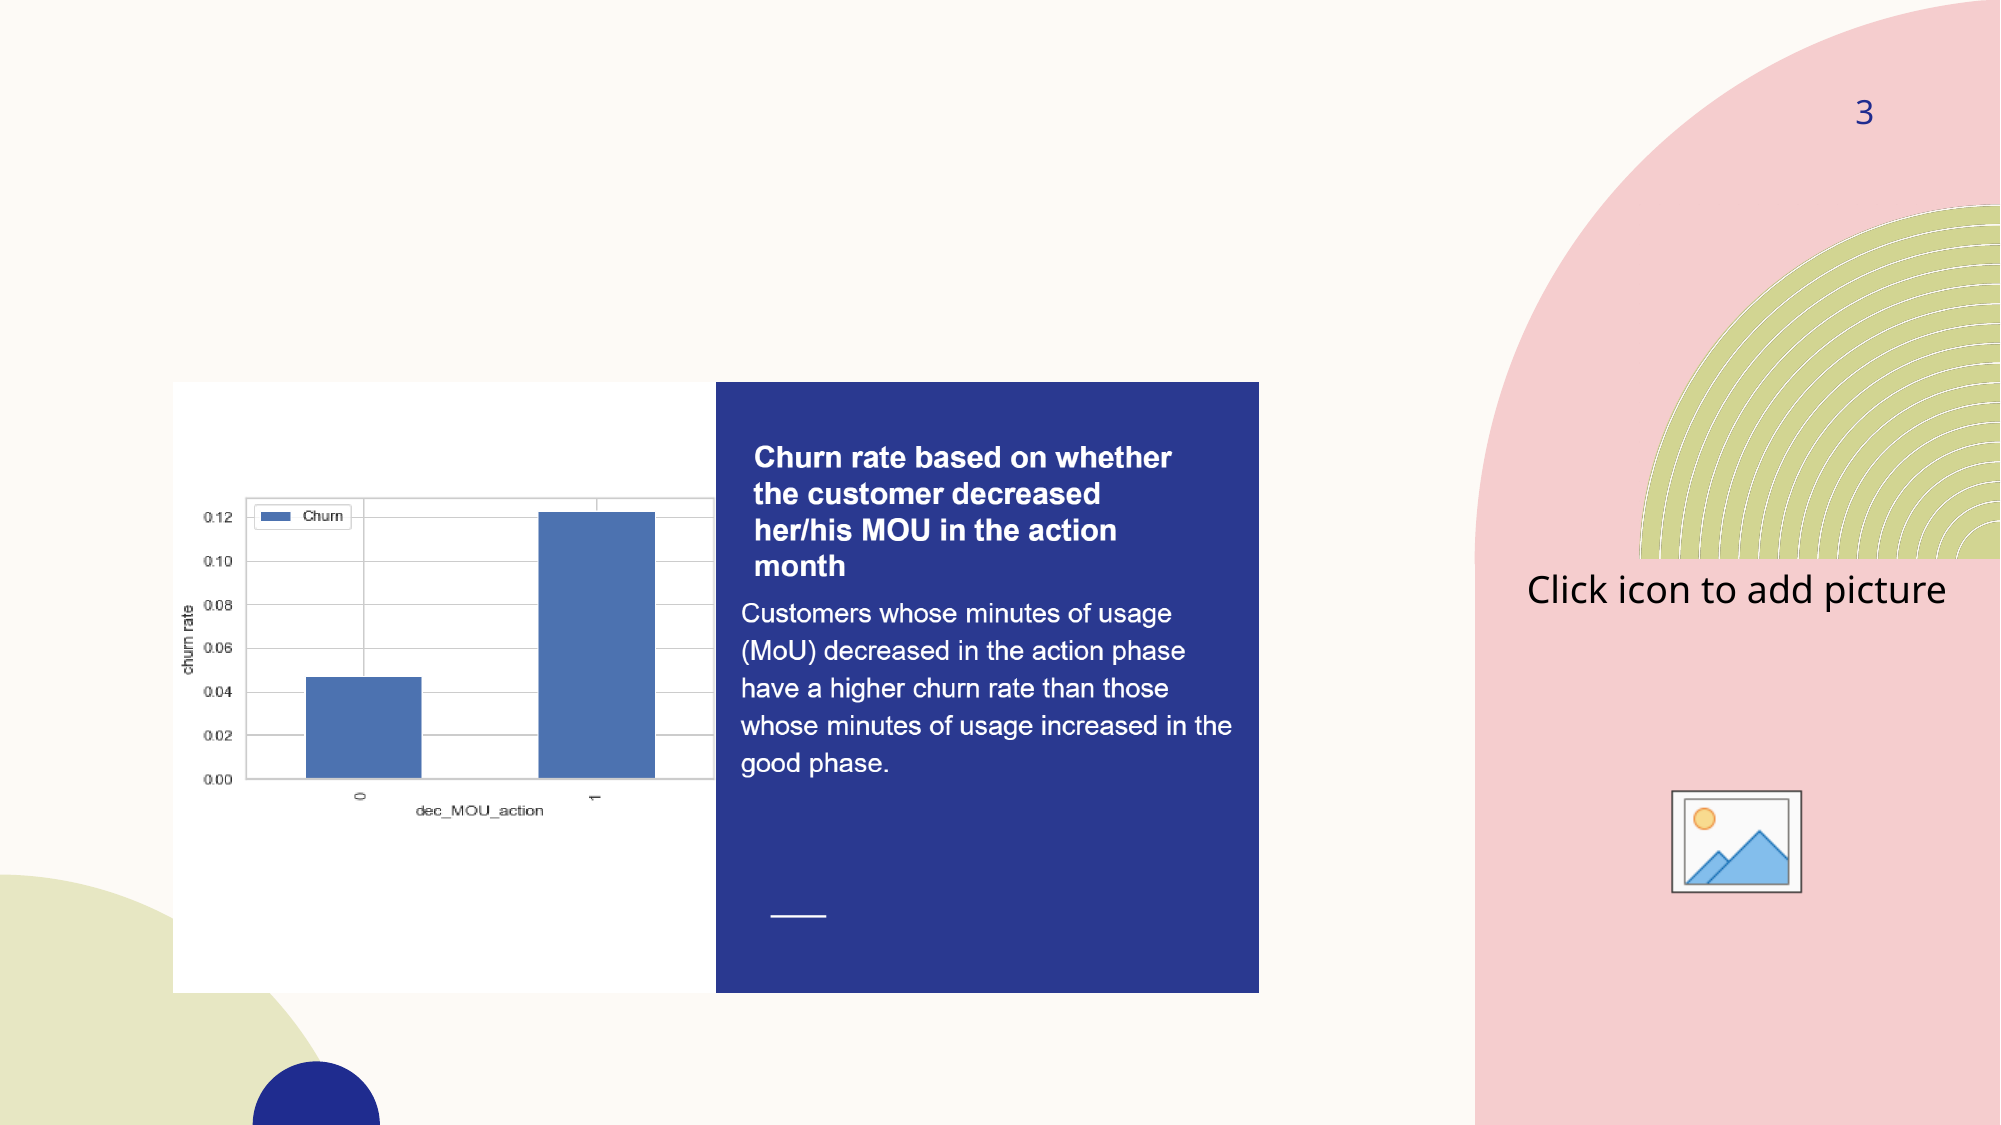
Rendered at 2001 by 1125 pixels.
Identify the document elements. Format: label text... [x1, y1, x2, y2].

slide_number 3 [1712, 75, 1875, 153]
picture [1474, 204, 2001, 1125]
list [173, 382, 1259, 993]
